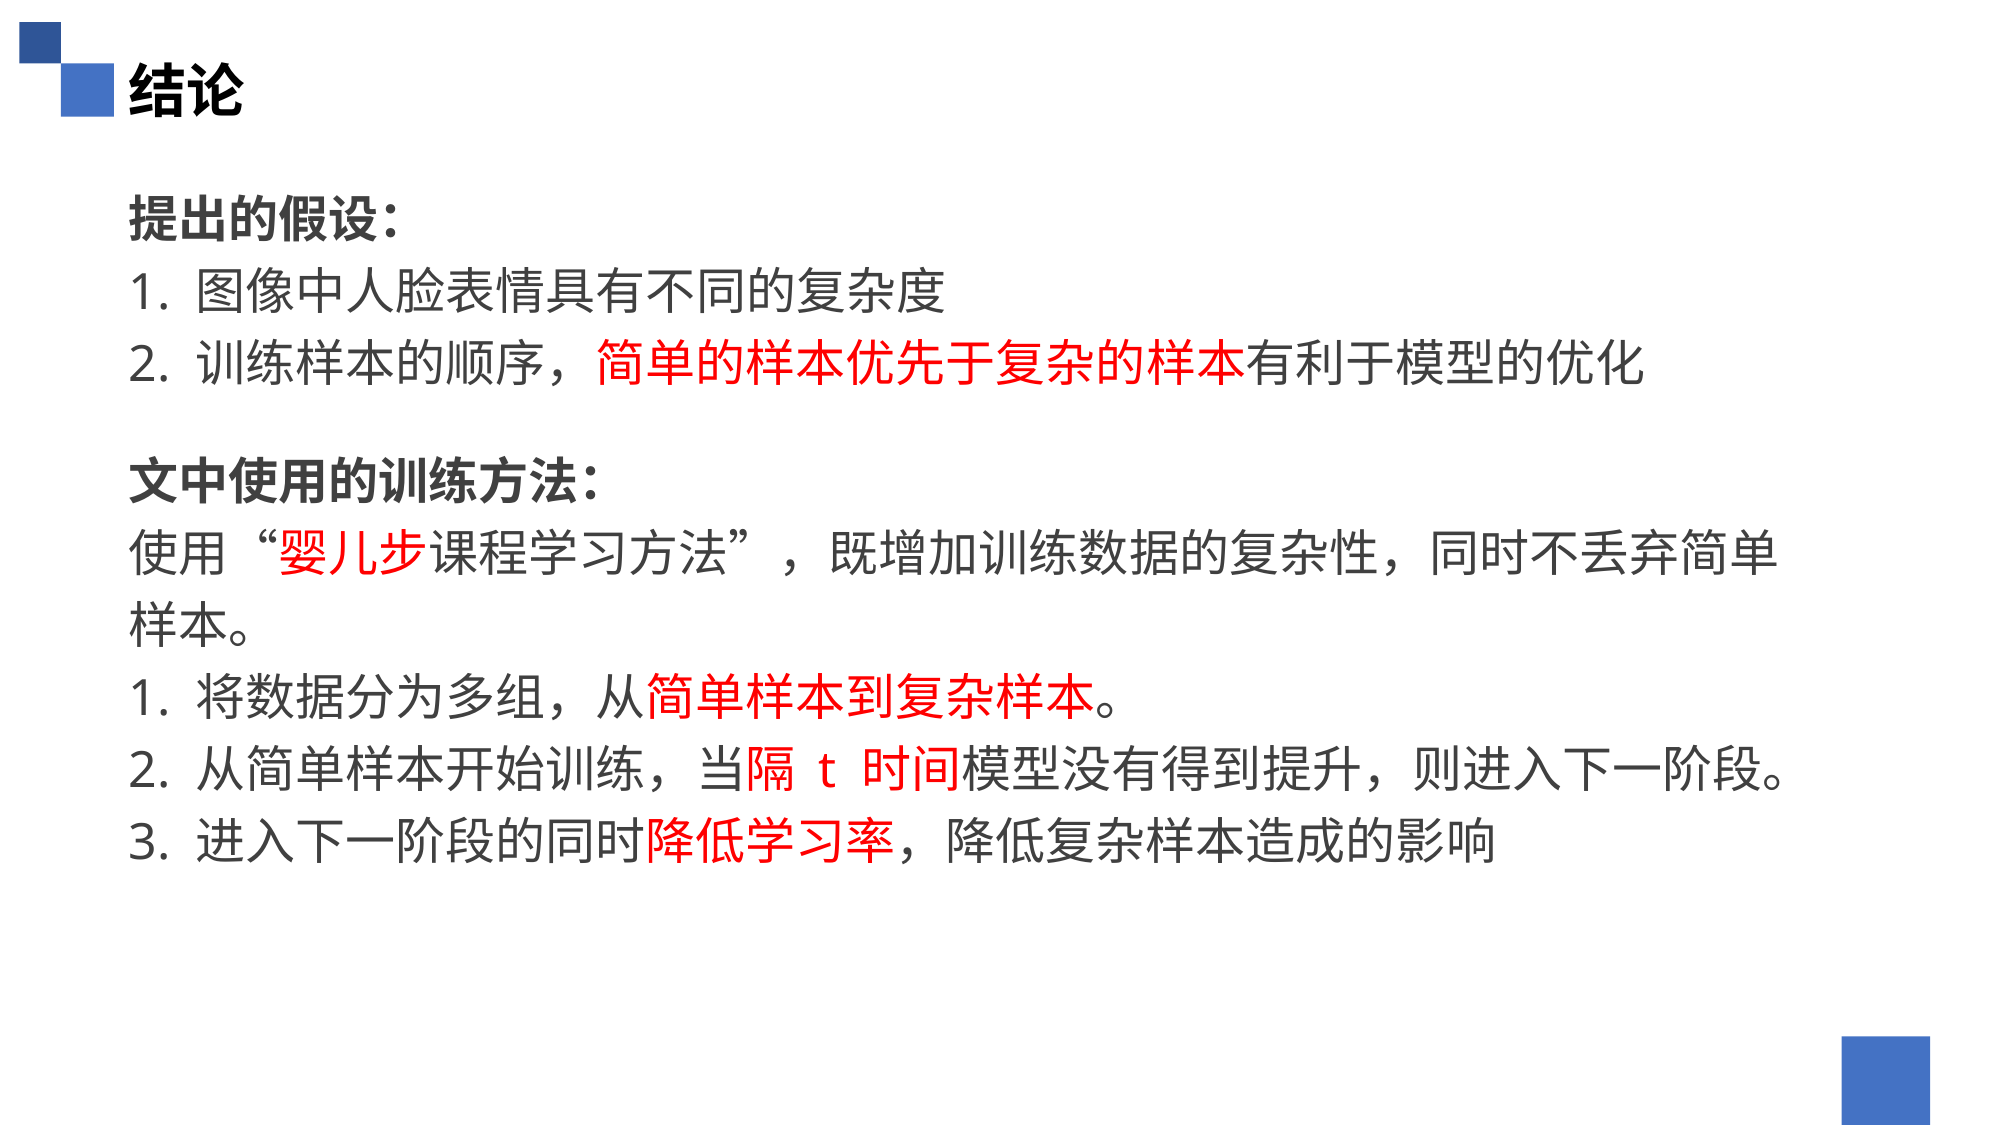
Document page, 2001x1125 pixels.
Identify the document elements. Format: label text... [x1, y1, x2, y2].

text_box 提出的假设： 1. 图像中人脸表情具有不同的复杂度 2. 训练样本的顺序，简单的样本优先于复杂的样本有利于模型的优化 [114, 168, 1842, 399]
text_box 结论 [113, 47, 1886, 132]
text_box 文中使用的训练方法： 使用“婴儿步课程学习方法”，既增加训练数据的复杂性，同时不丢弃简单样本。 1. 将数据分为多组，从简单样本到复杂样本。 2. 从简单样本开始训练，当隔 t 时间模型没有得到提升，则进入下一阶段。 3. 进入下一阶段的同时降低学习率，降低复杂样本造成的影响 [114, 430, 1842, 877]
